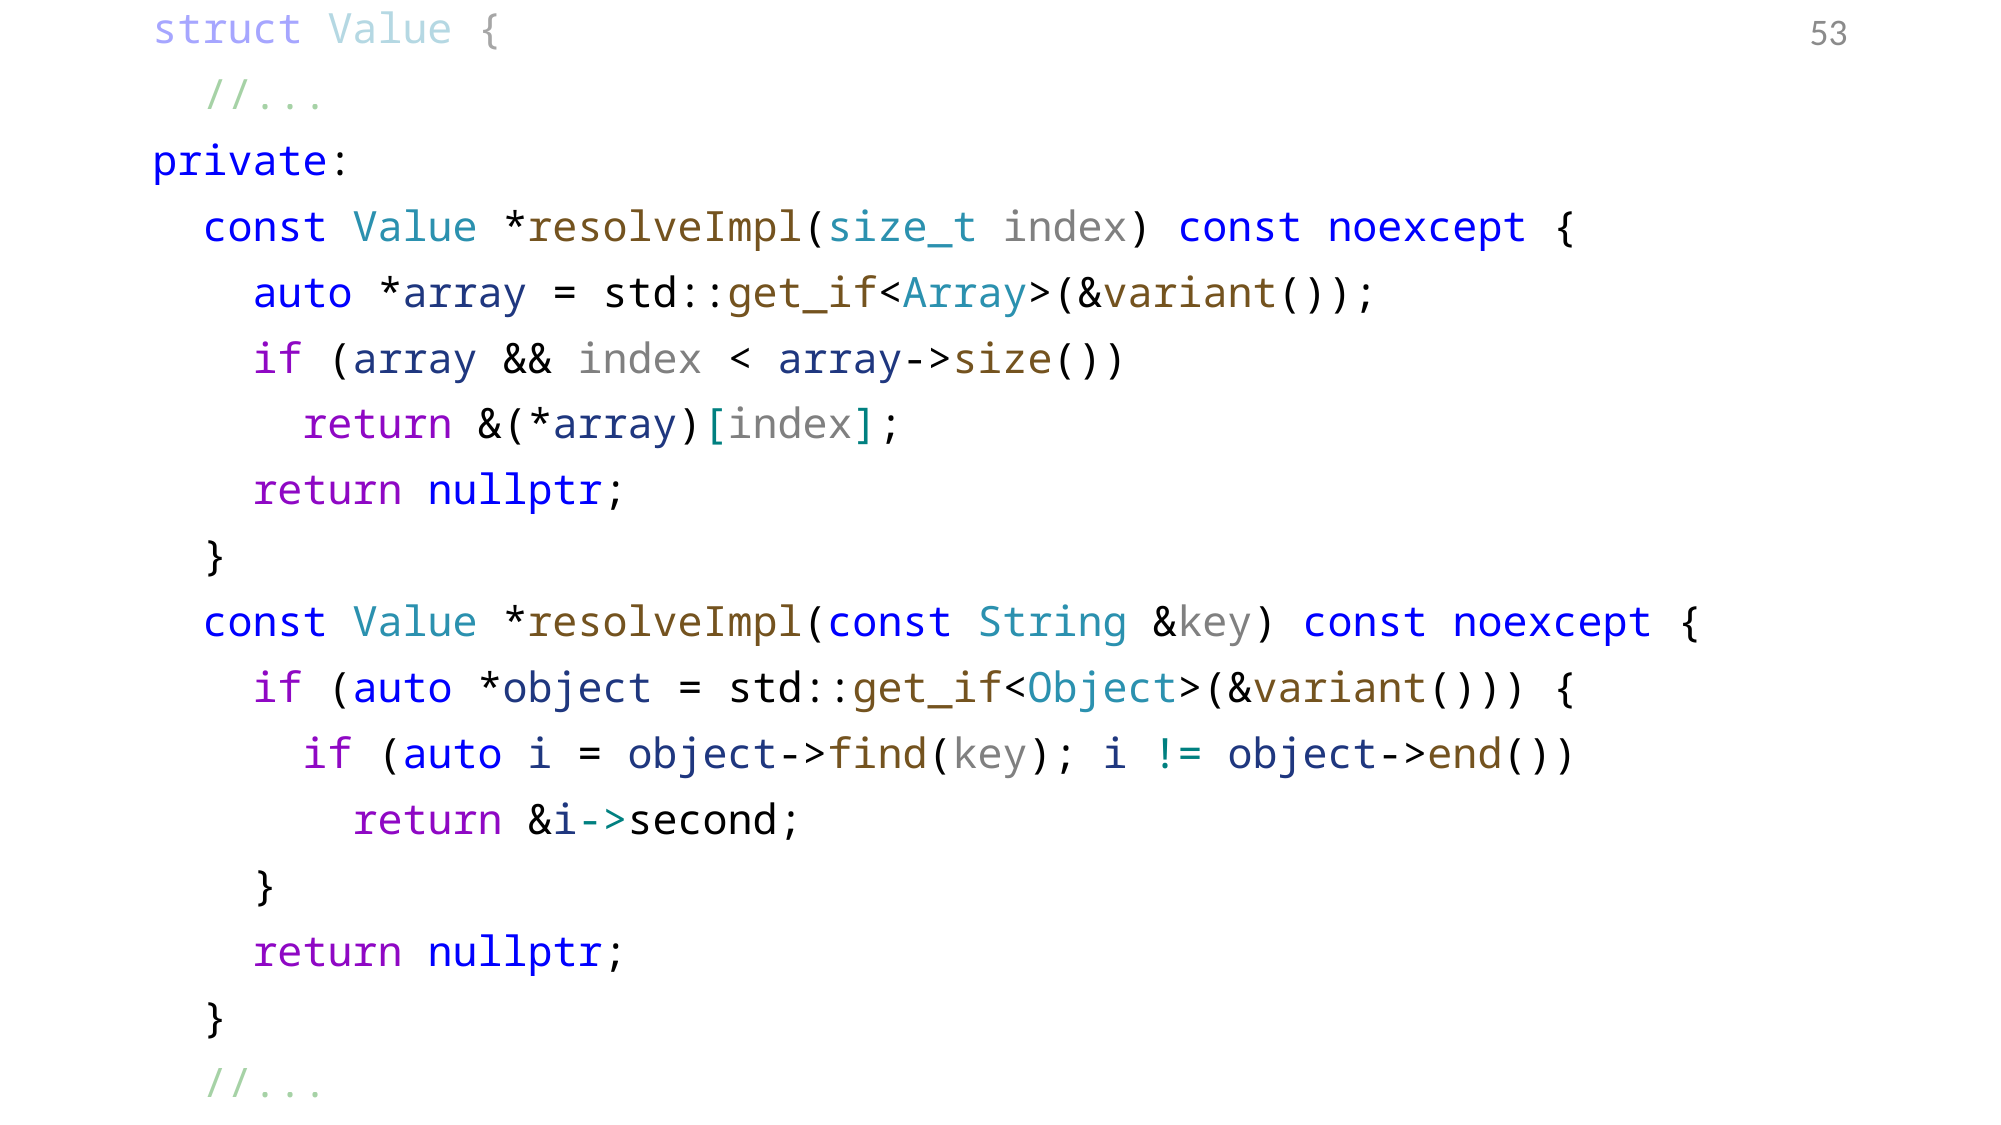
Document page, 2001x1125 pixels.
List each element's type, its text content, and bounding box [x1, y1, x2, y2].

list struct Value { //... private: const Value *resolveImpl(size_t index) const noexcept { auto *array = std::get_if<Array>(&variant()); if (array && index < array->size()) return &(*array)[index]; return nullptr; } const Value *resolveImpl(const String &key) const noexcept { if (auto *object = std::get_if<Object>(&variant())) { if (auto i = object->find(key); i != object->end()) return &i->second; } return nullptr; } //... [137, 0, 2000, 1125]
slide_number 53 [1412, 0, 1863, 60]
